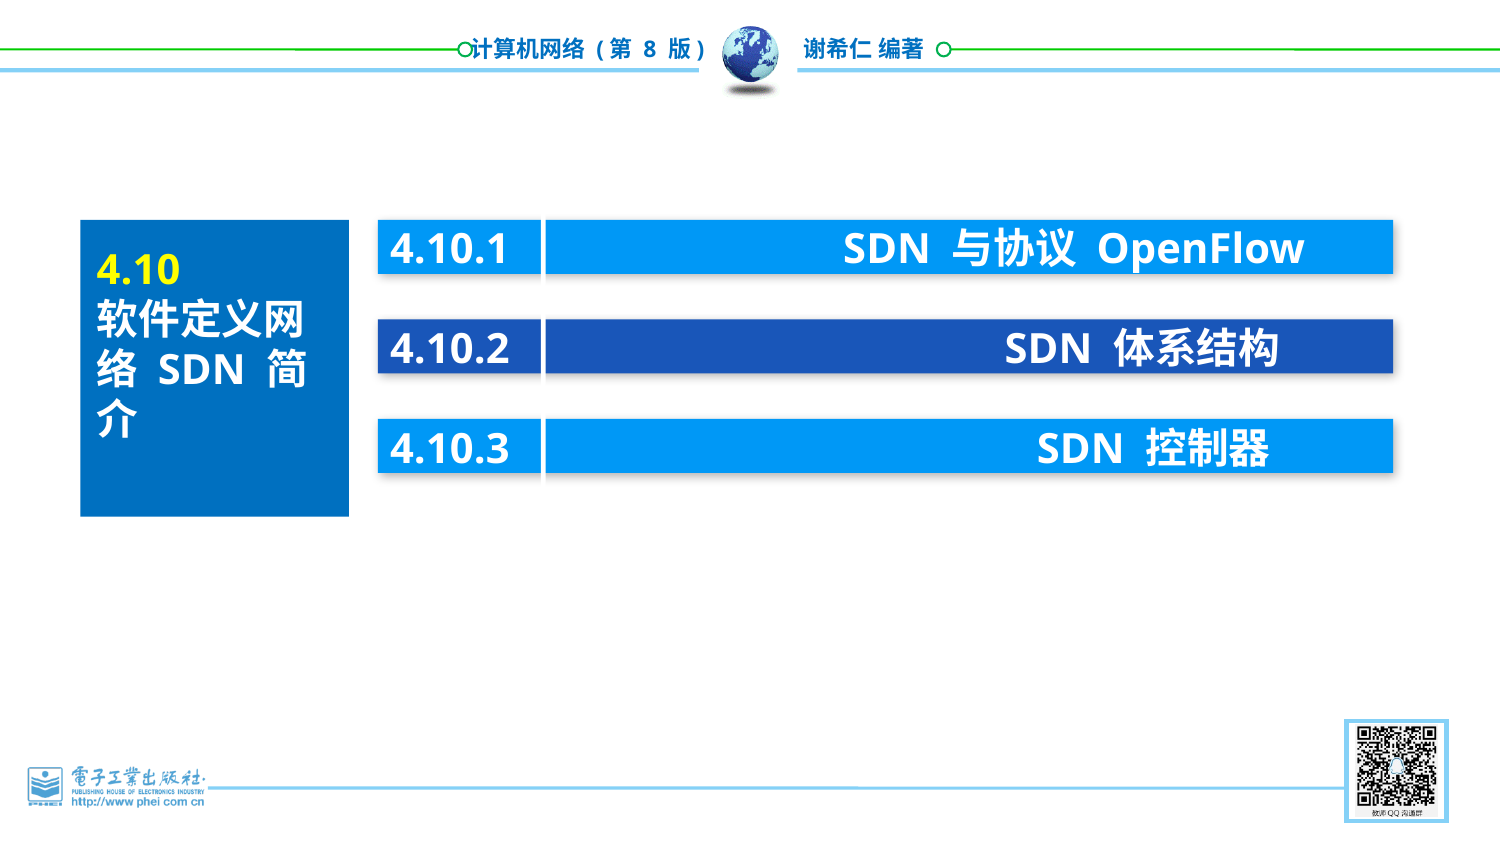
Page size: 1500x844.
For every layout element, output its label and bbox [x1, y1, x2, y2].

picture [720, 24, 780, 100]
picture [1355, 724, 1438, 817]
text_box [80, 219, 349, 517]
text_box [375, 208, 1394, 583]
picture [23, 764, 208, 809]
